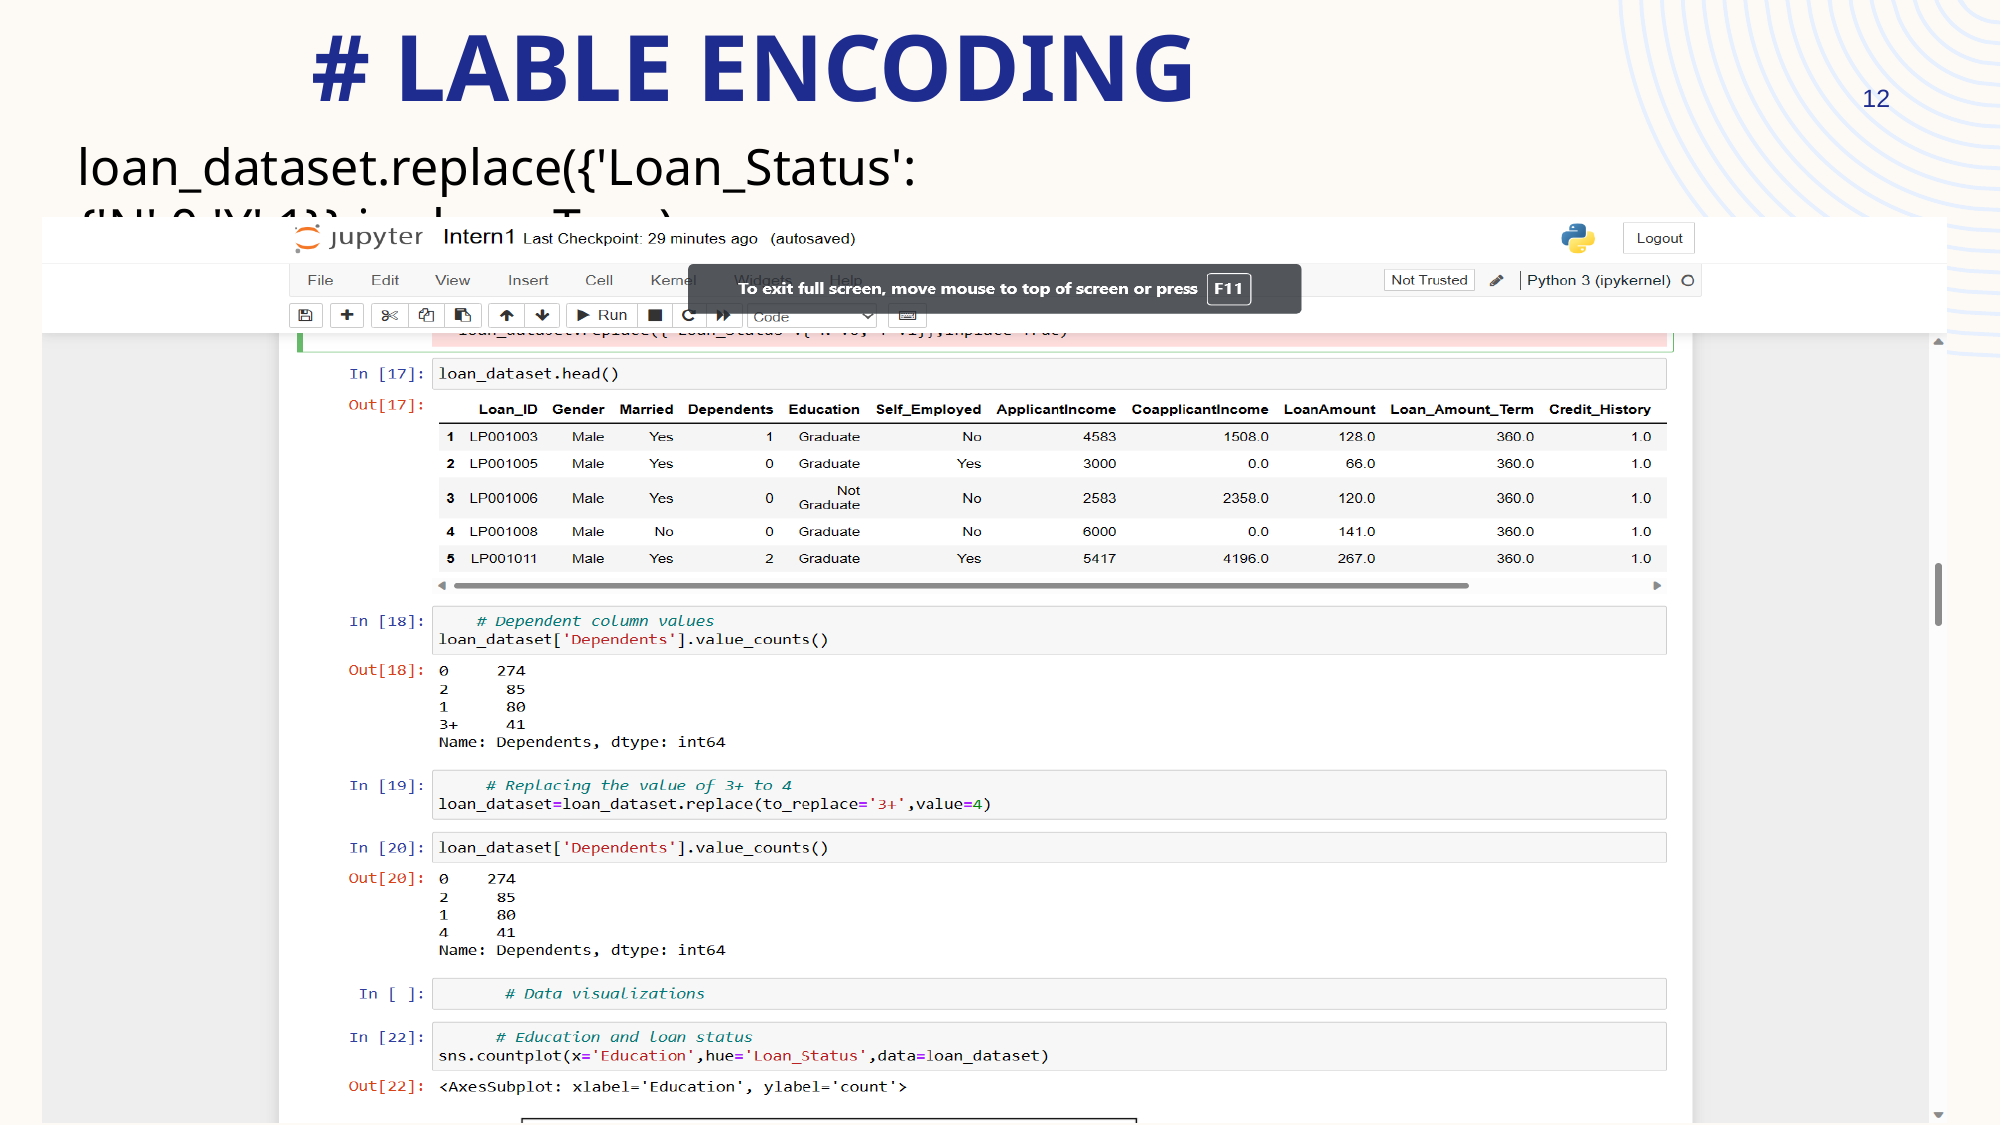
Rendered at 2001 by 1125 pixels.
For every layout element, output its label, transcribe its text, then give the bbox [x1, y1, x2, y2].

text_box loan_dataset.replace({'Loan_Status':{'N':0,'Y':1}},inplace=True) [63, 129, 1506, 217]
slide_number 12 [1795, 75, 1958, 120]
title # Lable encoding [0, 2, 1584, 129]
picture [42, 217, 1947, 1123]
